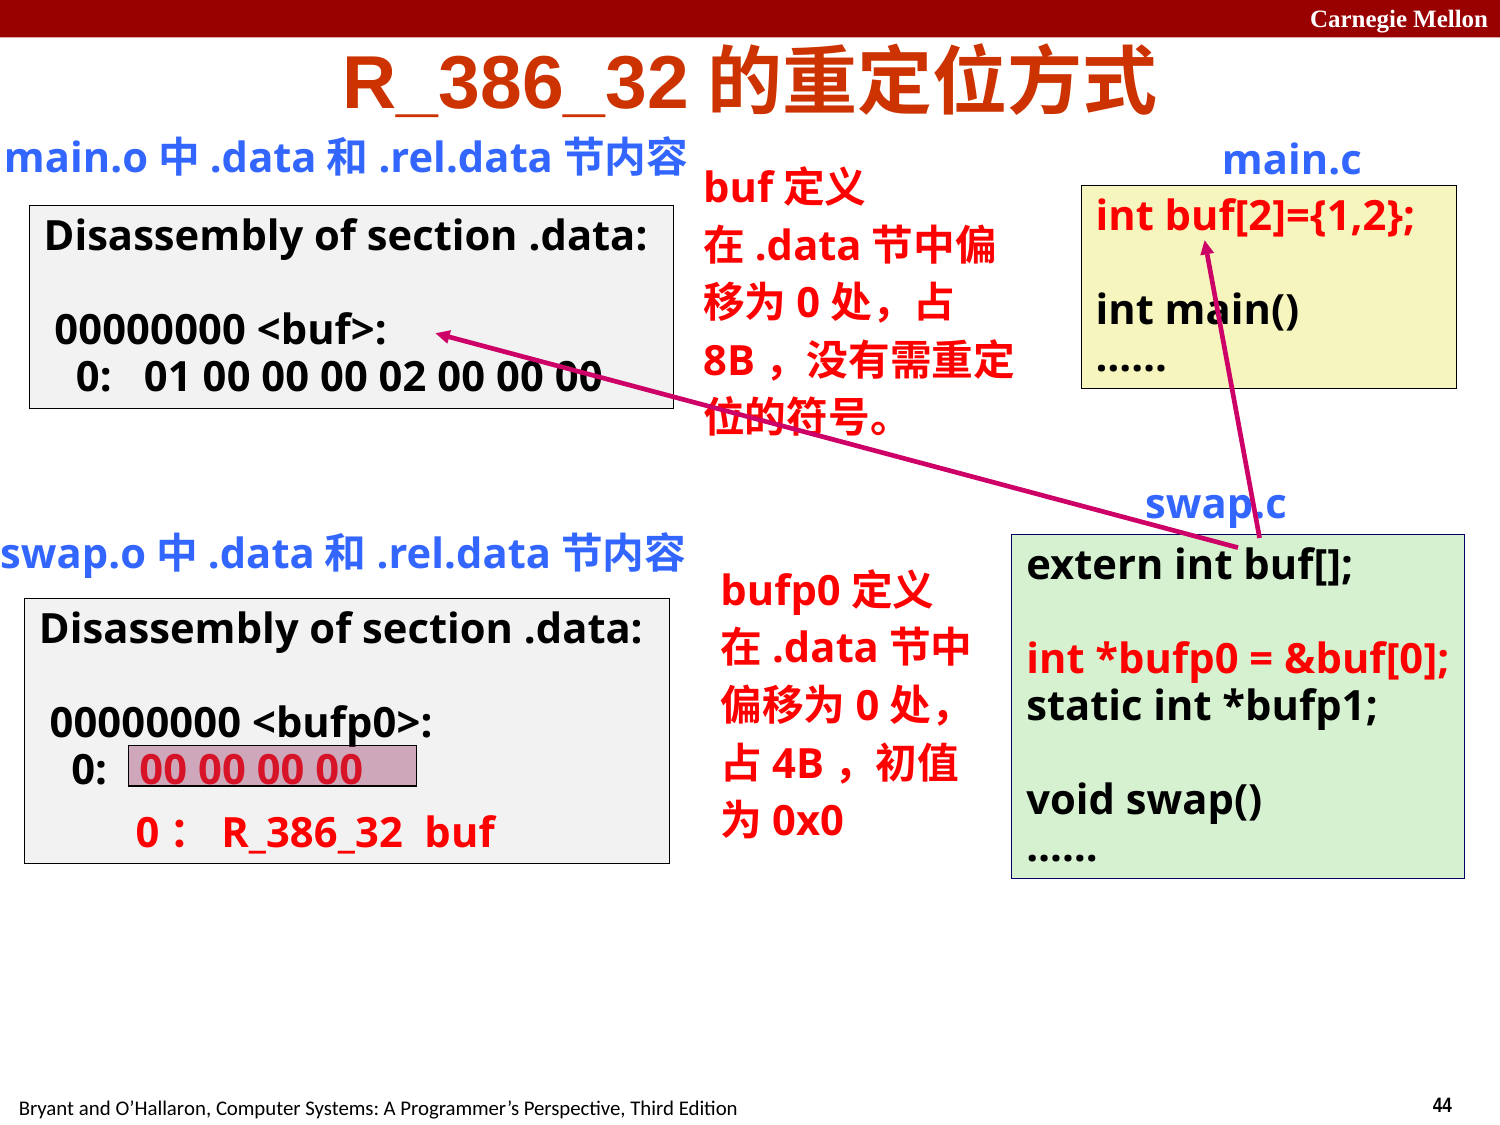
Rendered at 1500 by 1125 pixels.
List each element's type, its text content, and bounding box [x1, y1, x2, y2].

text_box int buf[2]={1,2}; int main() …… [1080, 184, 1456, 389]
text_box [1200, 240, 1260, 539]
text_box buf定义在.data节中偏移为0处，占8B，没有需重定位的符号。 [688, 402, 864, 449]
text_box bufp0定义在.data节中偏移为0处，占4B，初值为0x0 [705, 548, 991, 852]
text_box buf定义在.data节中偏移为0处，占8B，没有需重定位的符号。 [689, 146, 1039, 449]
title R_386_32的重定位方式 [74, 32, 1426, 126]
text_box main.c [1207, 125, 1377, 190]
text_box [16, 122, 685, 409]
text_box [11, 518, 684, 864]
text_box extern int buf[]; int *bufp0 = &buf[0]; static int *bufp1; void swap() …… [1011, 534, 1465, 879]
text_box swap.c [1248, 469, 1302, 535]
text_box swap.c [1130, 469, 1258, 535]
